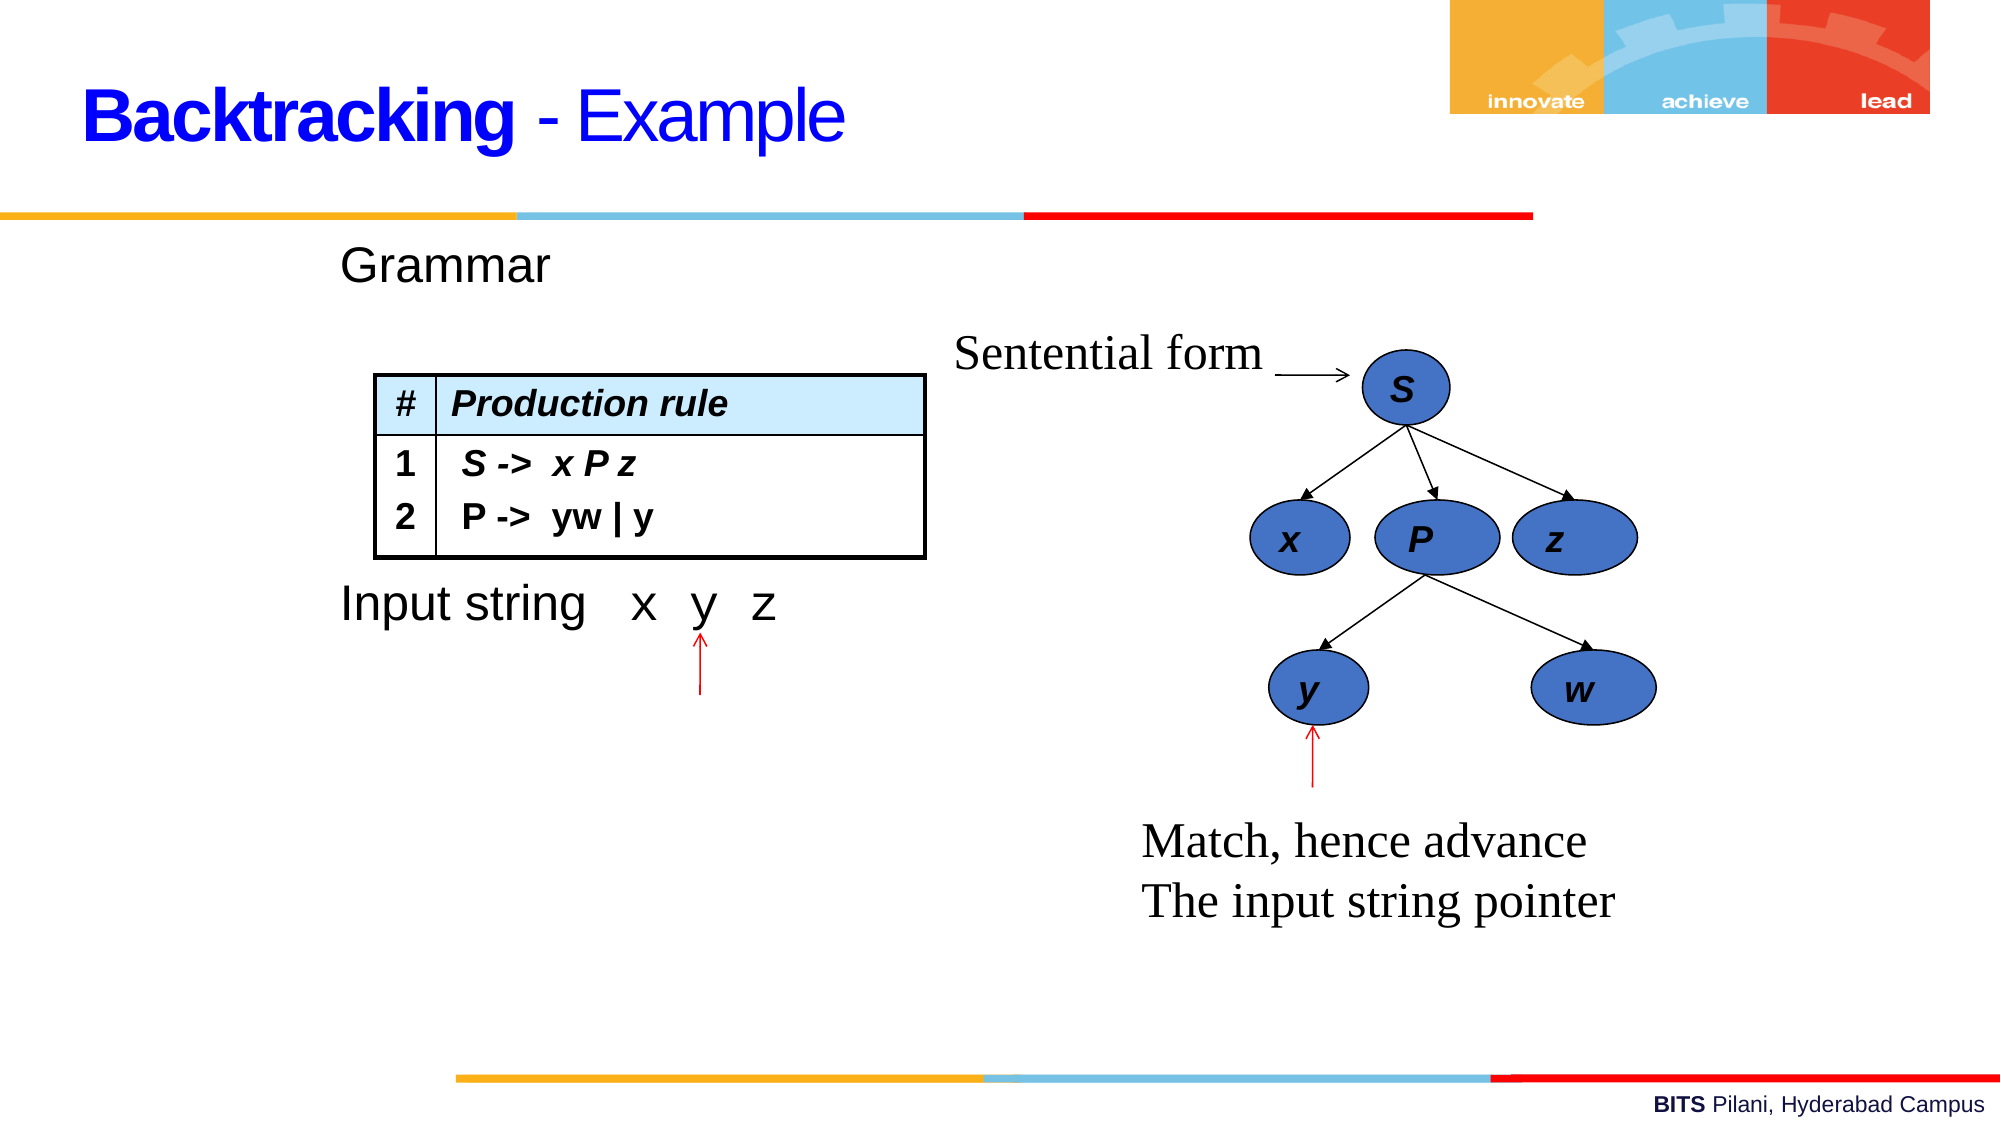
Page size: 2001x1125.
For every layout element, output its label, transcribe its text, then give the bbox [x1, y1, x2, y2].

text_box z [1529, 499, 1638, 575]
text_box Grammar Input string x y z [324, 224, 1188, 1038]
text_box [1453, 378, 1529, 547]
table_header Production rule [437, 377, 923, 434]
text_box Backtracking - Example [66, 24, 1450, 213]
text_box S [1362, 349, 1450, 425]
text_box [1384, 446, 1453, 479]
table_header # [377, 377, 435, 434]
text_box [1315, 409, 1391, 516]
text_box Sentential form [938, 312, 1279, 388]
text_box P [1374, 499, 1471, 575]
text_box w [1533, 649, 1657, 725]
picture [1449, 0, 1930, 114]
table_cell 1 2 [377, 436, 435, 555]
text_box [1471, 528, 1547, 697]
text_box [1334, 559, 1410, 666]
table_cell S -> x P z P -> yw | y [437, 436, 923, 555]
text_box x [1250, 499, 1351, 575]
text_box y [1268, 649, 1369, 725]
text_box Match, hence advance The input string pointer [1126, 799, 1631, 935]
